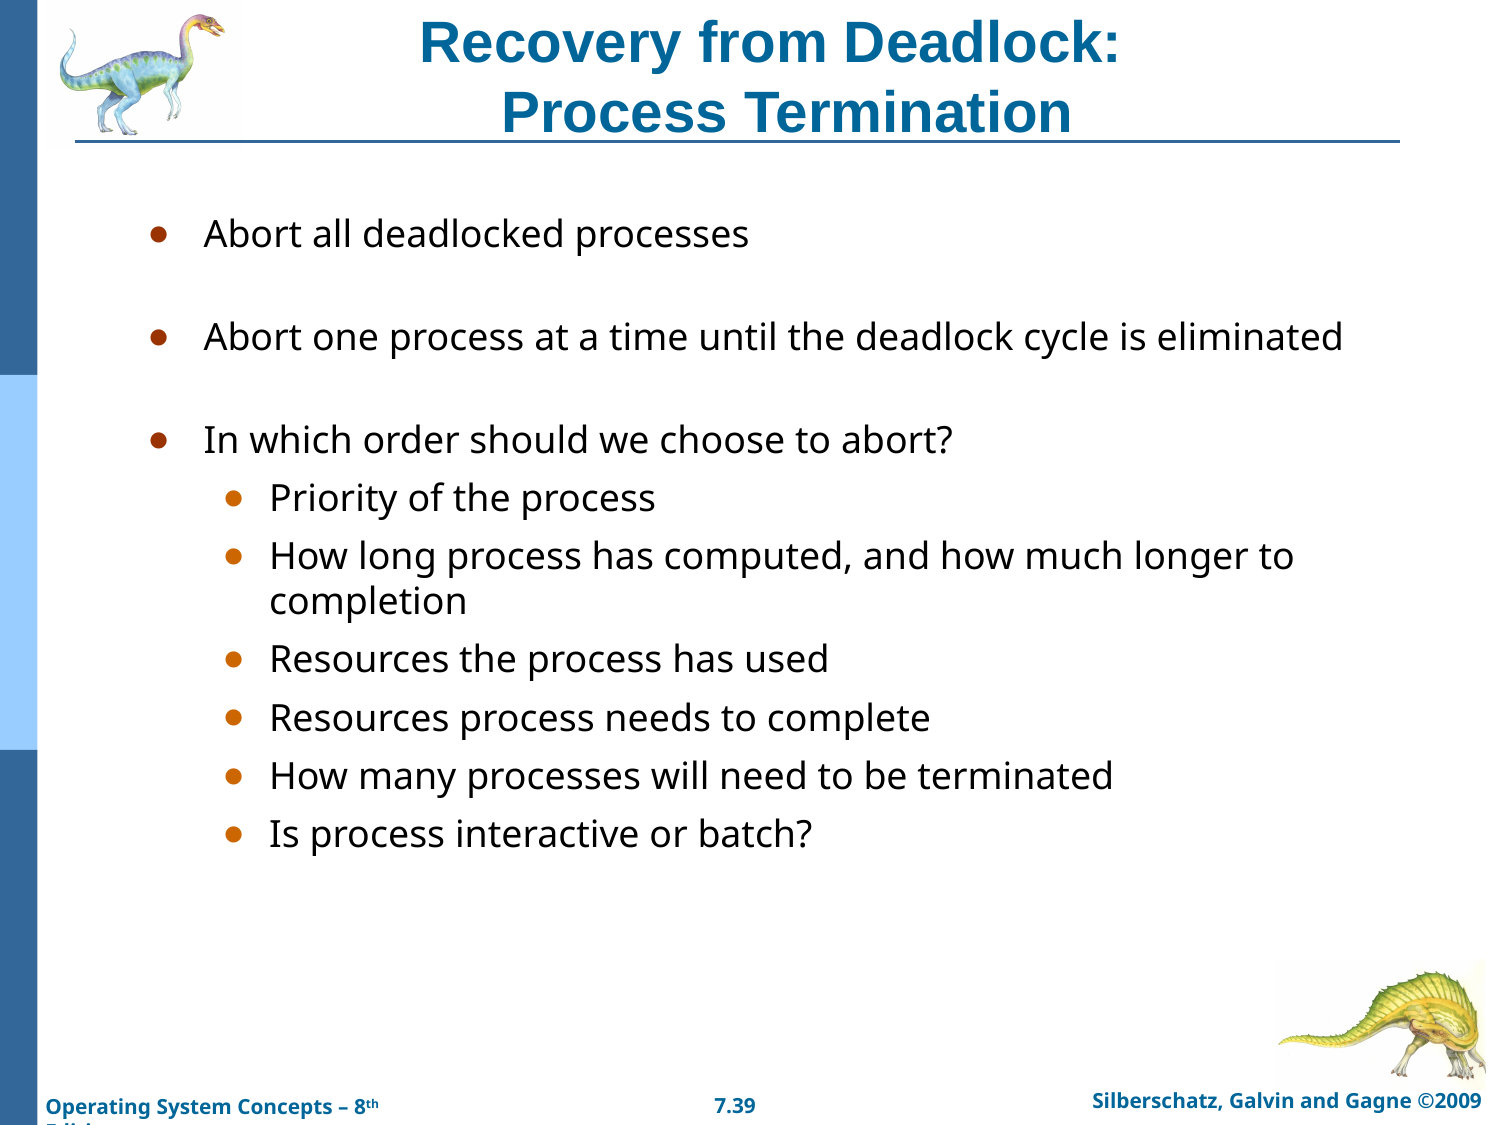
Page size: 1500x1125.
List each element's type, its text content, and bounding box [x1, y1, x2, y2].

title Recovery from Deadlock: Process Termination [83, 76, 1493, 152]
list Abort all deadlocked processes Abort one process at a time until the deadlock cycle is eliminated In which order should we choose to abort? Priority of the process How long process has computed, and how much longer to completion Resources the process has used Resources process needs to complete How many processes will need to be terminated Is process interactive or batch? [132, 202, 1395, 946]
picture [46, 0, 243, 149]
picture [1275, 959, 1486, 1090]
